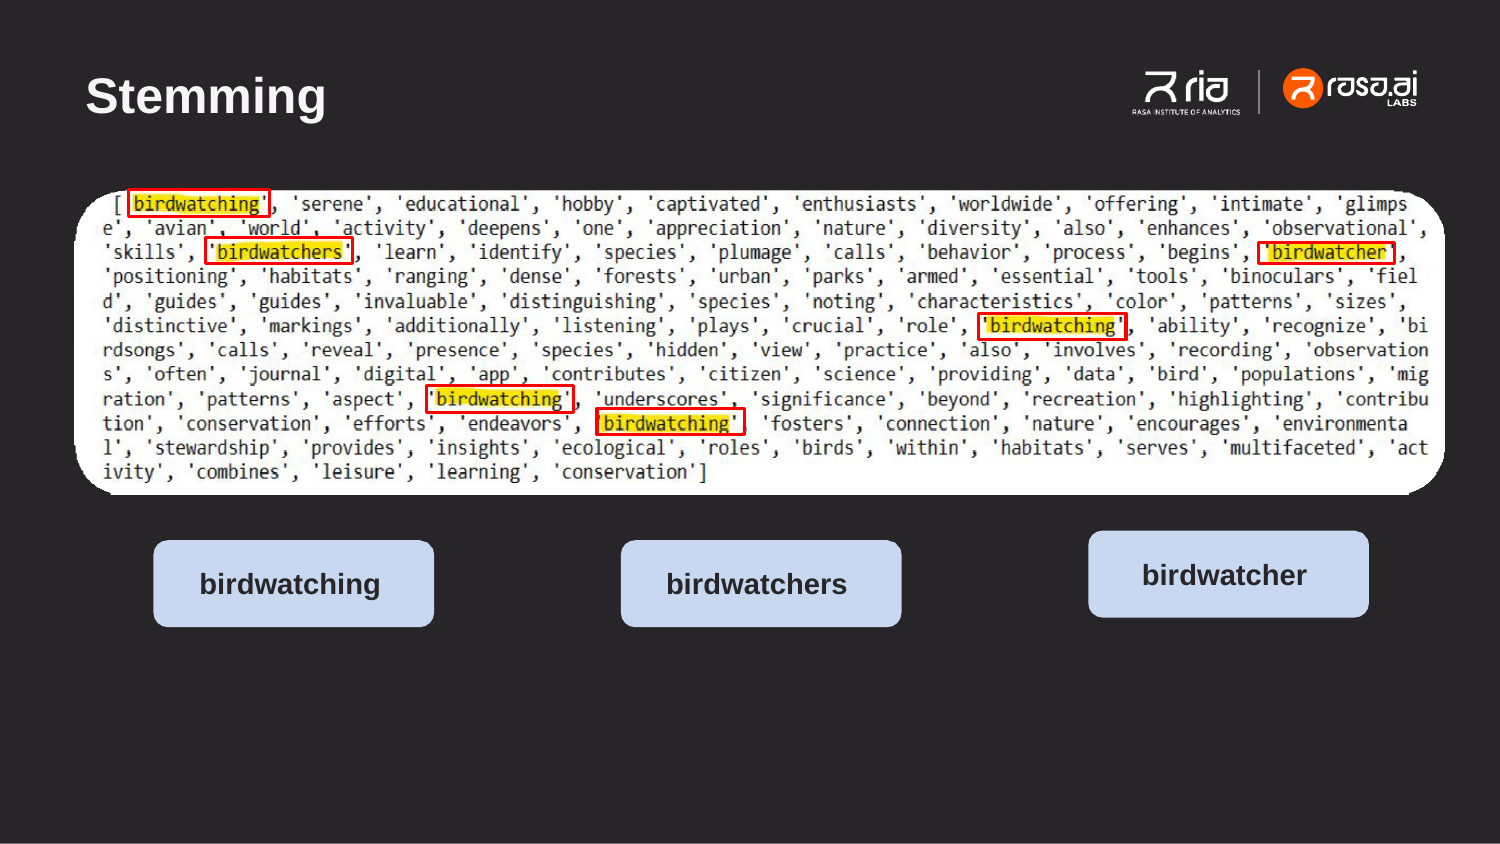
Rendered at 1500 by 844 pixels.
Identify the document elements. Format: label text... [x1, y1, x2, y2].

text_box [1088, 530, 1369, 618]
text_box birdwatcher [1139, 553, 1318, 591]
text_box birdwatchers [664, 563, 859, 601]
title Stemming [83, 61, 542, 186]
text_box birdwatching [197, 563, 391, 601]
text_box [620, 540, 902, 628]
text_box [153, 540, 435, 628]
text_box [74, 187, 1446, 495]
picture [1124, 61, 1248, 123]
